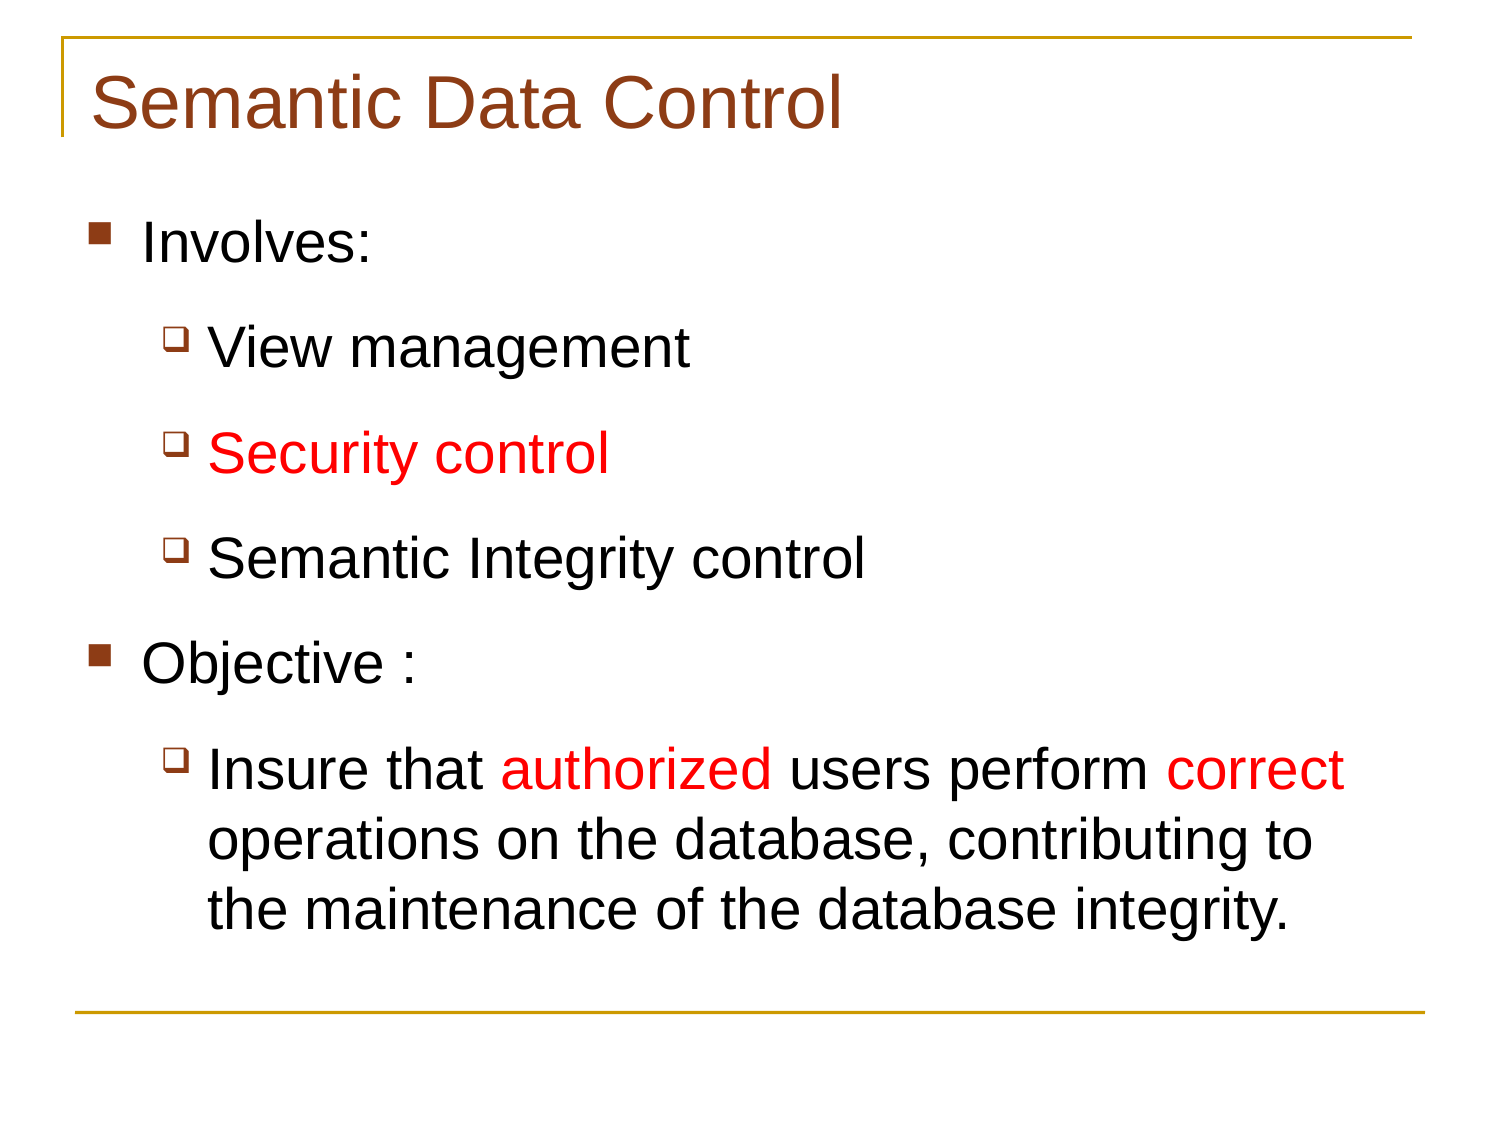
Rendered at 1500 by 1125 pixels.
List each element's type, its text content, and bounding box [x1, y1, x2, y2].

title Semantic Data Control [74, 45, 1426, 233]
list Involves: View management Security control Semantic Integrity control Objective : Insure that authorized users perform correct operations on the database, contributing to the maintenance of the database integrity. [70, 196, 1421, 940]
